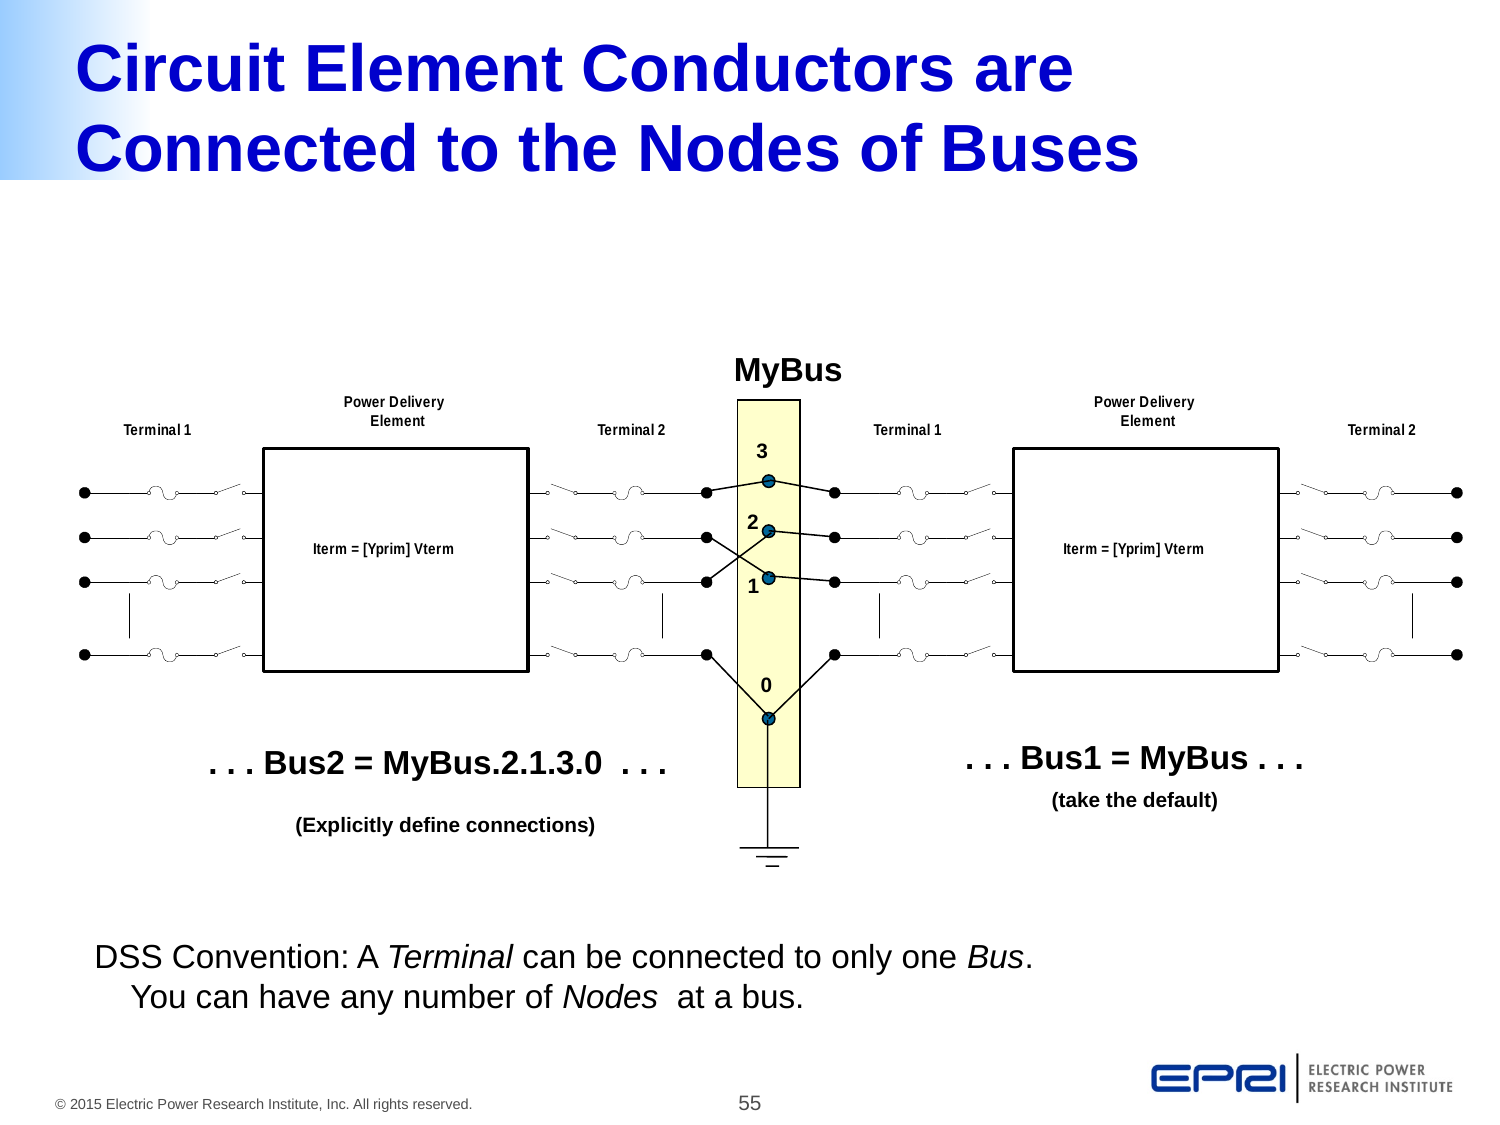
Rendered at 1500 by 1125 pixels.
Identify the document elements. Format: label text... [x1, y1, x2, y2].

text_box 2 [729, 501, 782, 542]
picture [824, 387, 1476, 680]
text_box 0 [738, 664, 795, 705]
picture [1147, 1049, 1456, 1107]
text_box . . . Bus2 = MyBus.2.1.3.0 . . . [173, 733, 703, 789]
text_box (Explicitly define connections) [278, 804, 613, 844]
text_box MyBus [705, 341, 872, 396]
text_box DSS Convention: A Terminal can be connected to only one Bus. You can have any number of Nodes at a bus. [79, 928, 1438, 1023]
text_box [737, 399, 800, 788]
text_box 3 [733, 430, 791, 470]
title Circuit Element Conductors are Connected to the Nodes of Buses [59, 29, 1441, 181]
text_box [762, 712, 775, 725]
text_box 1 [729, 565, 782, 605]
text_box . . . Bus1 = MyBus . . . (take the default) [888, 729, 1381, 820]
picture [74, 387, 725, 680]
text_box [762, 474, 775, 488]
